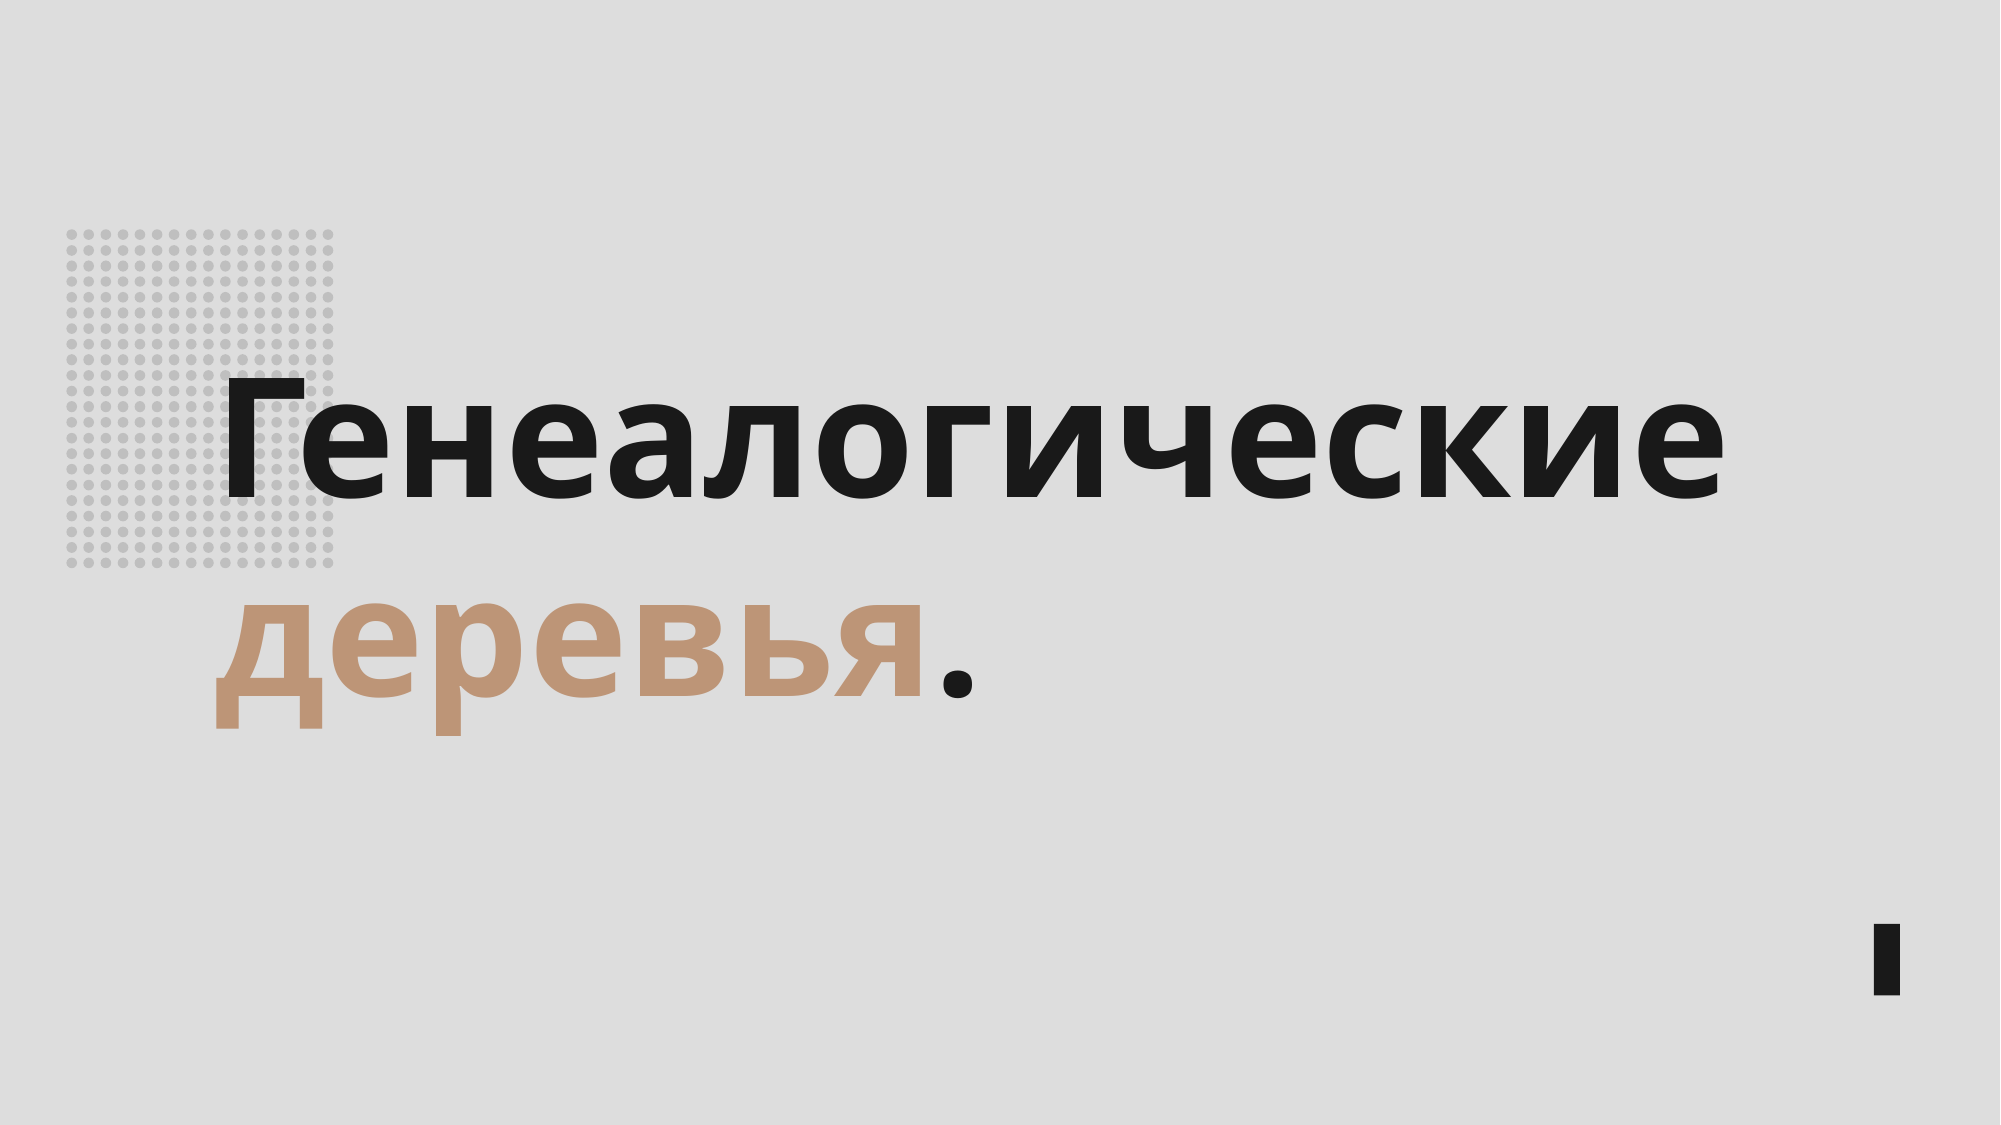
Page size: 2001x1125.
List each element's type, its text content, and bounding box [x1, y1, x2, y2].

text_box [66, 229, 334, 569]
text_box Генеалогические деревья. [199, 322, 1849, 738]
text_box [1873, 923, 1901, 996]
